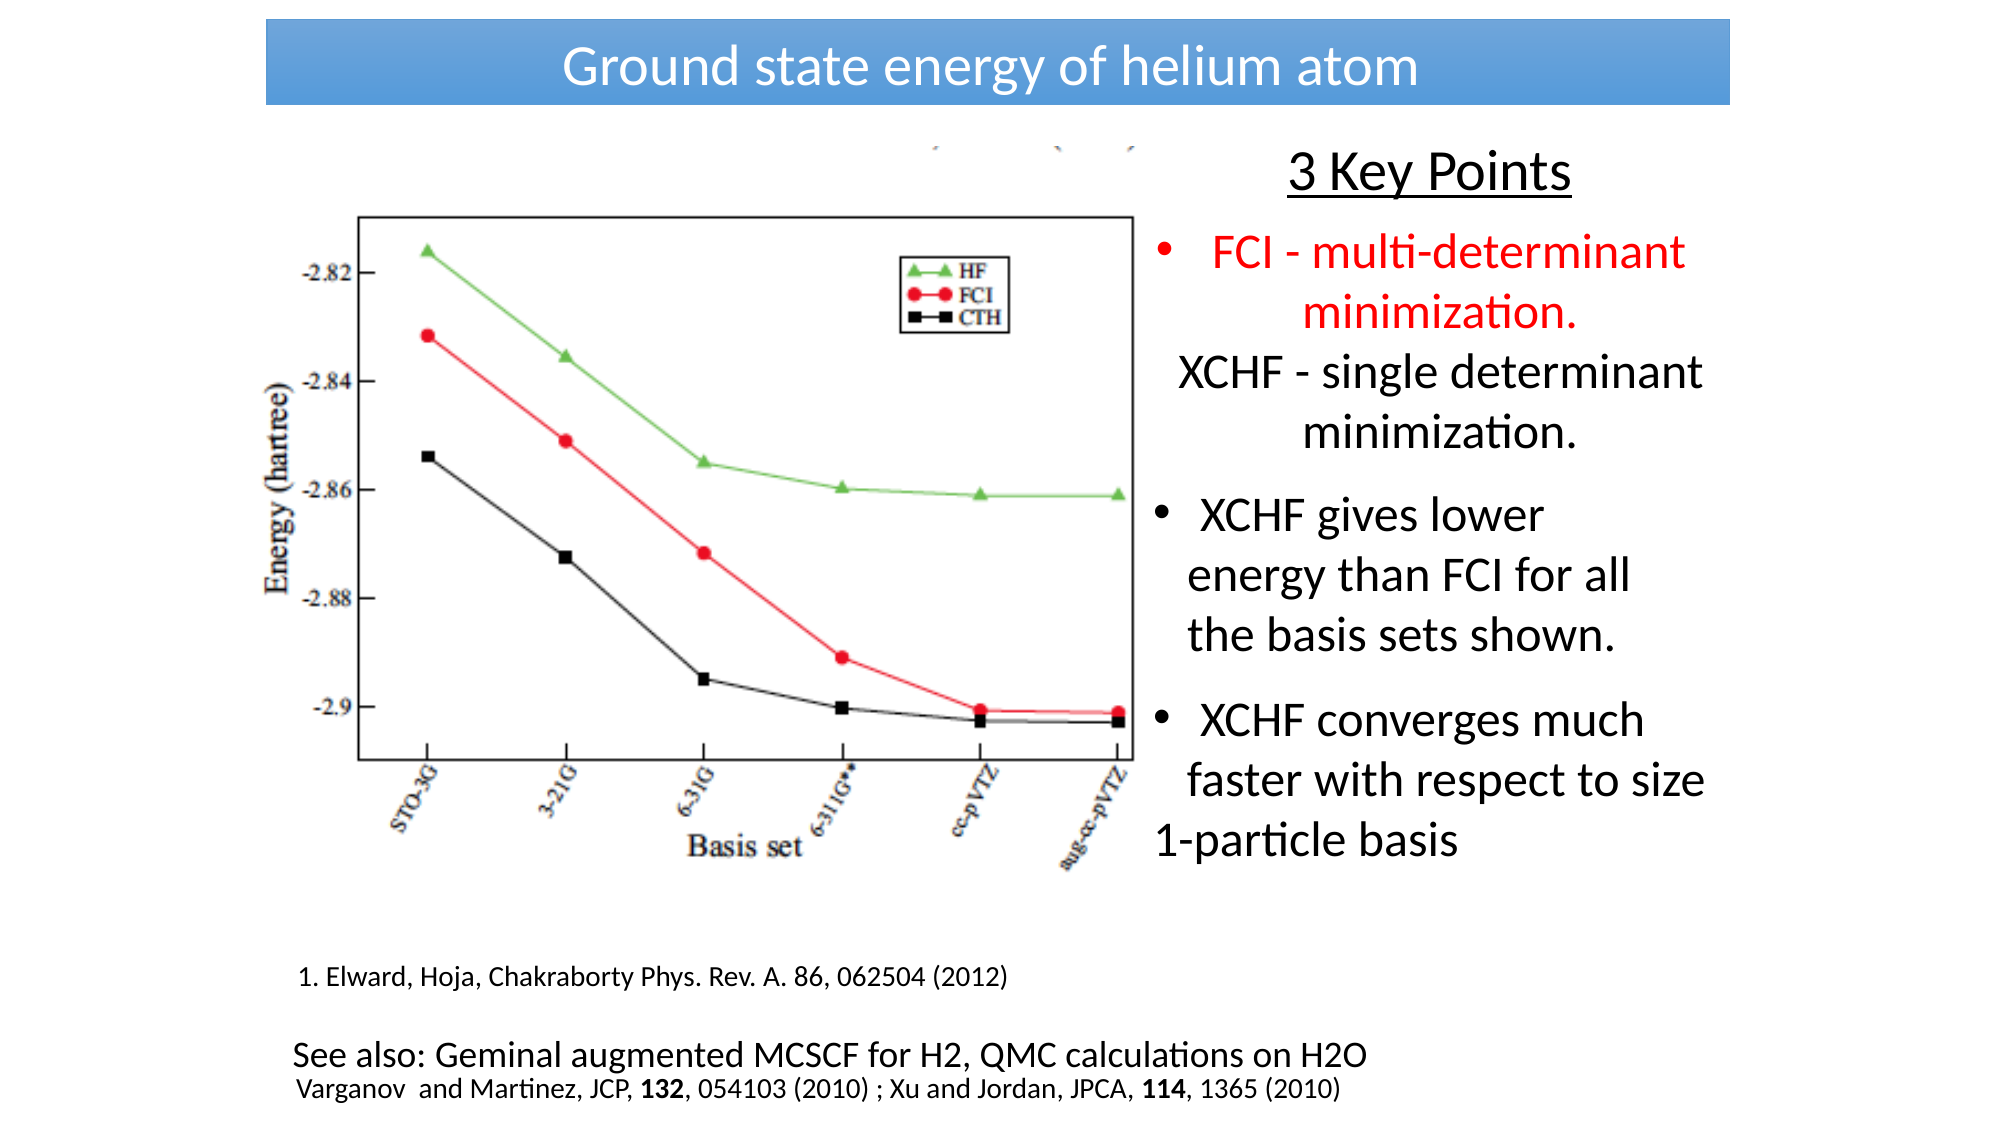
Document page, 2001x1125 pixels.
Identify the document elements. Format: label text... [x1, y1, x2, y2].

text_box 3 Key Points [1272, 125, 1588, 210]
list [110, 146, 1398, 910]
text_box 1. Elward, Hoja, Chakraborty Phys. Rev. A. 86, 062504 (2012) [282, 950, 1025, 1000]
text_box Varganov and Martinez, JCP, 132, 054103 (2010) ; Xu and Jordan, JPCA, 114, 1365 (2010) [281, 1083, 1370, 1113]
text_box XCHF gives lower energy than FCI for all the basis sets shown. [1398, 473, 1758, 669]
text_box FCI - multi-determinant minimization. XCHF - single determinant minimization. [1398, 210, 1731, 466]
text_box Ground state energy of helium atom [266, 19, 1730, 105]
text_box XCHF converges much faster with respect to size 1-particle basis [1398, 679, 1725, 874]
text_box See also: Geminal augmented MCSCF for H2, QMC calculations on H2O [277, 1022, 1725, 1083]
